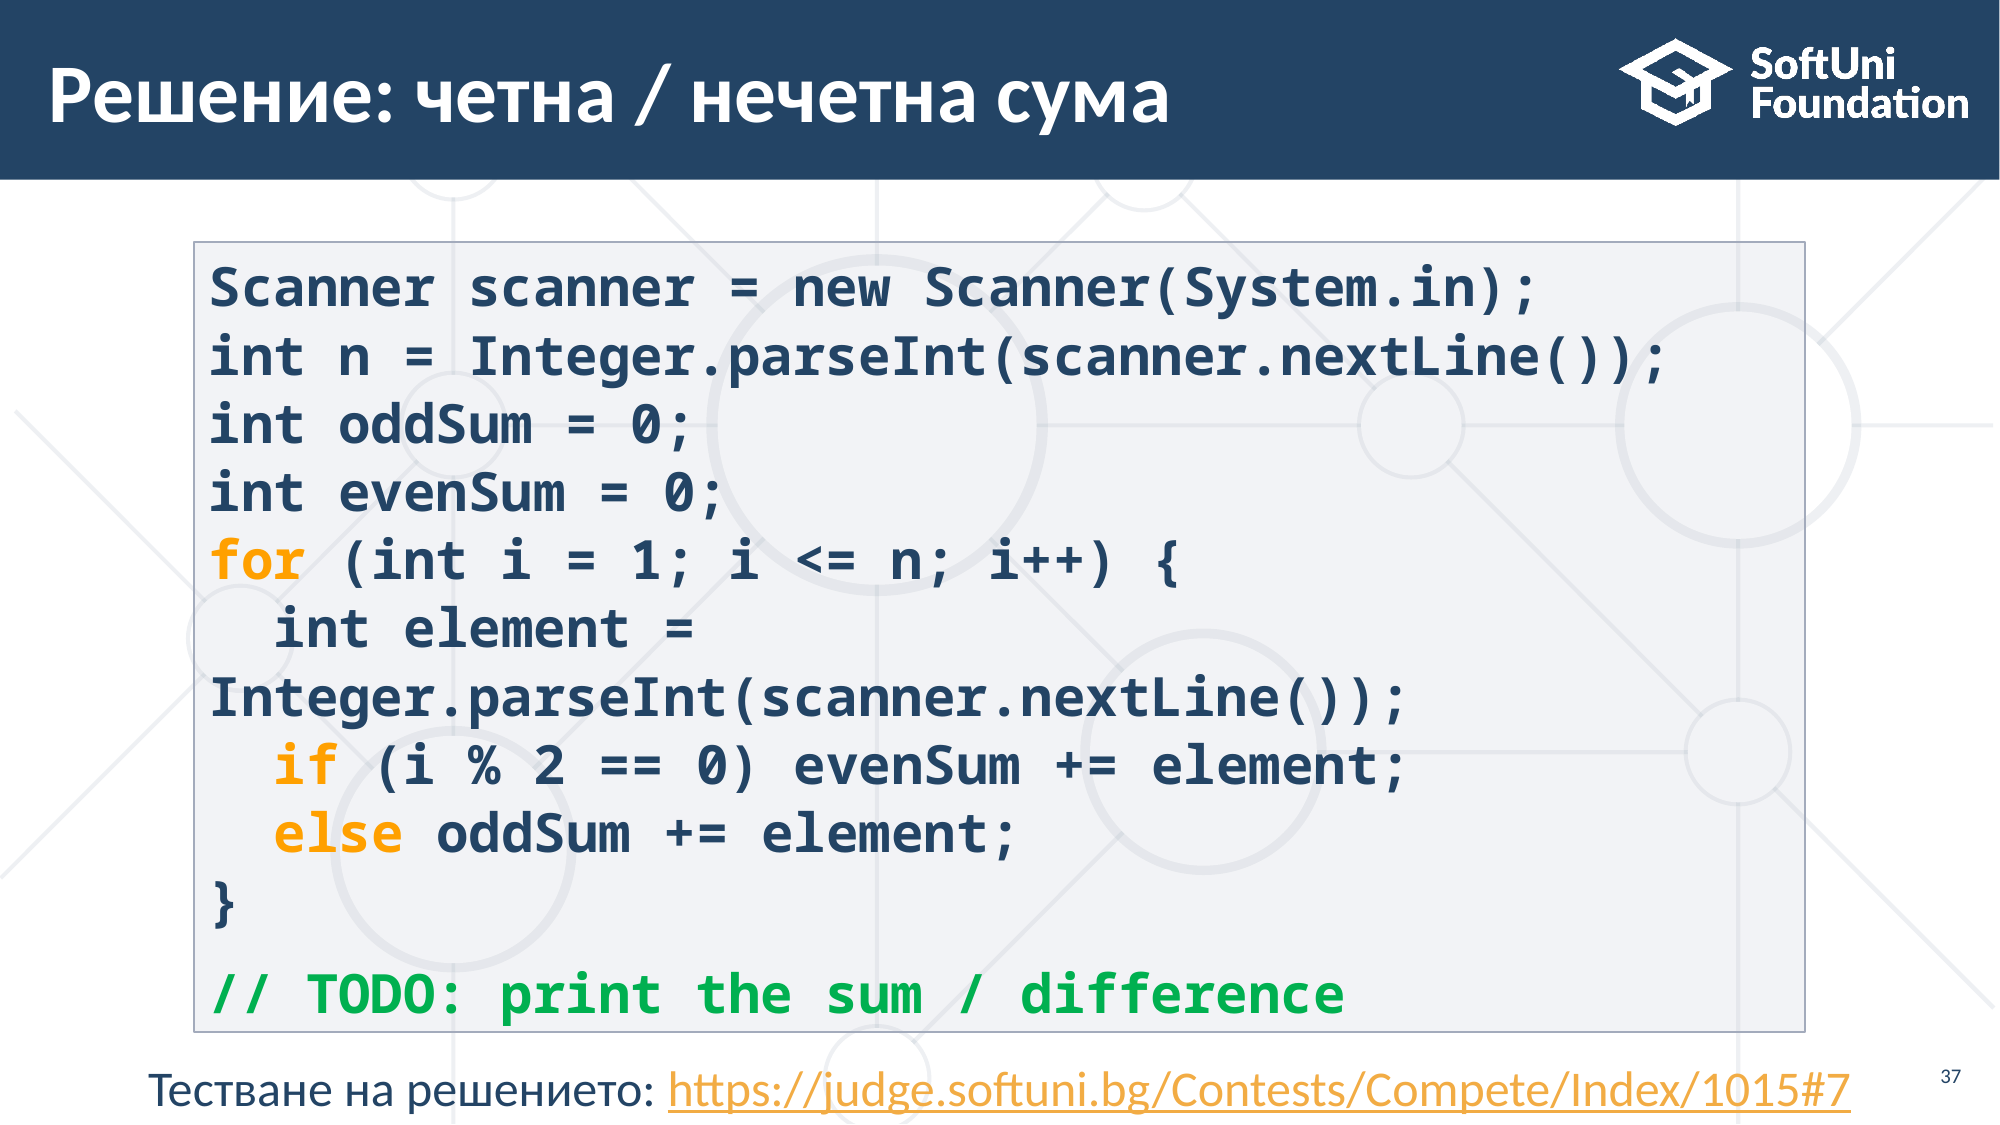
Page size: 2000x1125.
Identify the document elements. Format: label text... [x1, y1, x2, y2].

text_box Scanner scanner = new Scanner(System.in); int n = Integer.parseInt(scanner.nextLine()); int oddSum = 0; int evenSum = 0; for (int i = 1; i <= n; i++) { int element = Integer.parseInt(scanner.nextLine()); if (i % 2 == 0) evenSum += element; else oddSum += element; } // TODO: print the sum / difference [193, 242, 1806, 1033]
picture [1618, 38, 1968, 126]
text_box Тестване на решението: https://judge.softuni.bg/Contests/Compete/Index/1015#7 [124, 1049, 1875, 1124]
title Решение: четна / нечетна сума [31, 16, 1591, 162]
slide_number 37 [1896, 1049, 1968, 1101]
